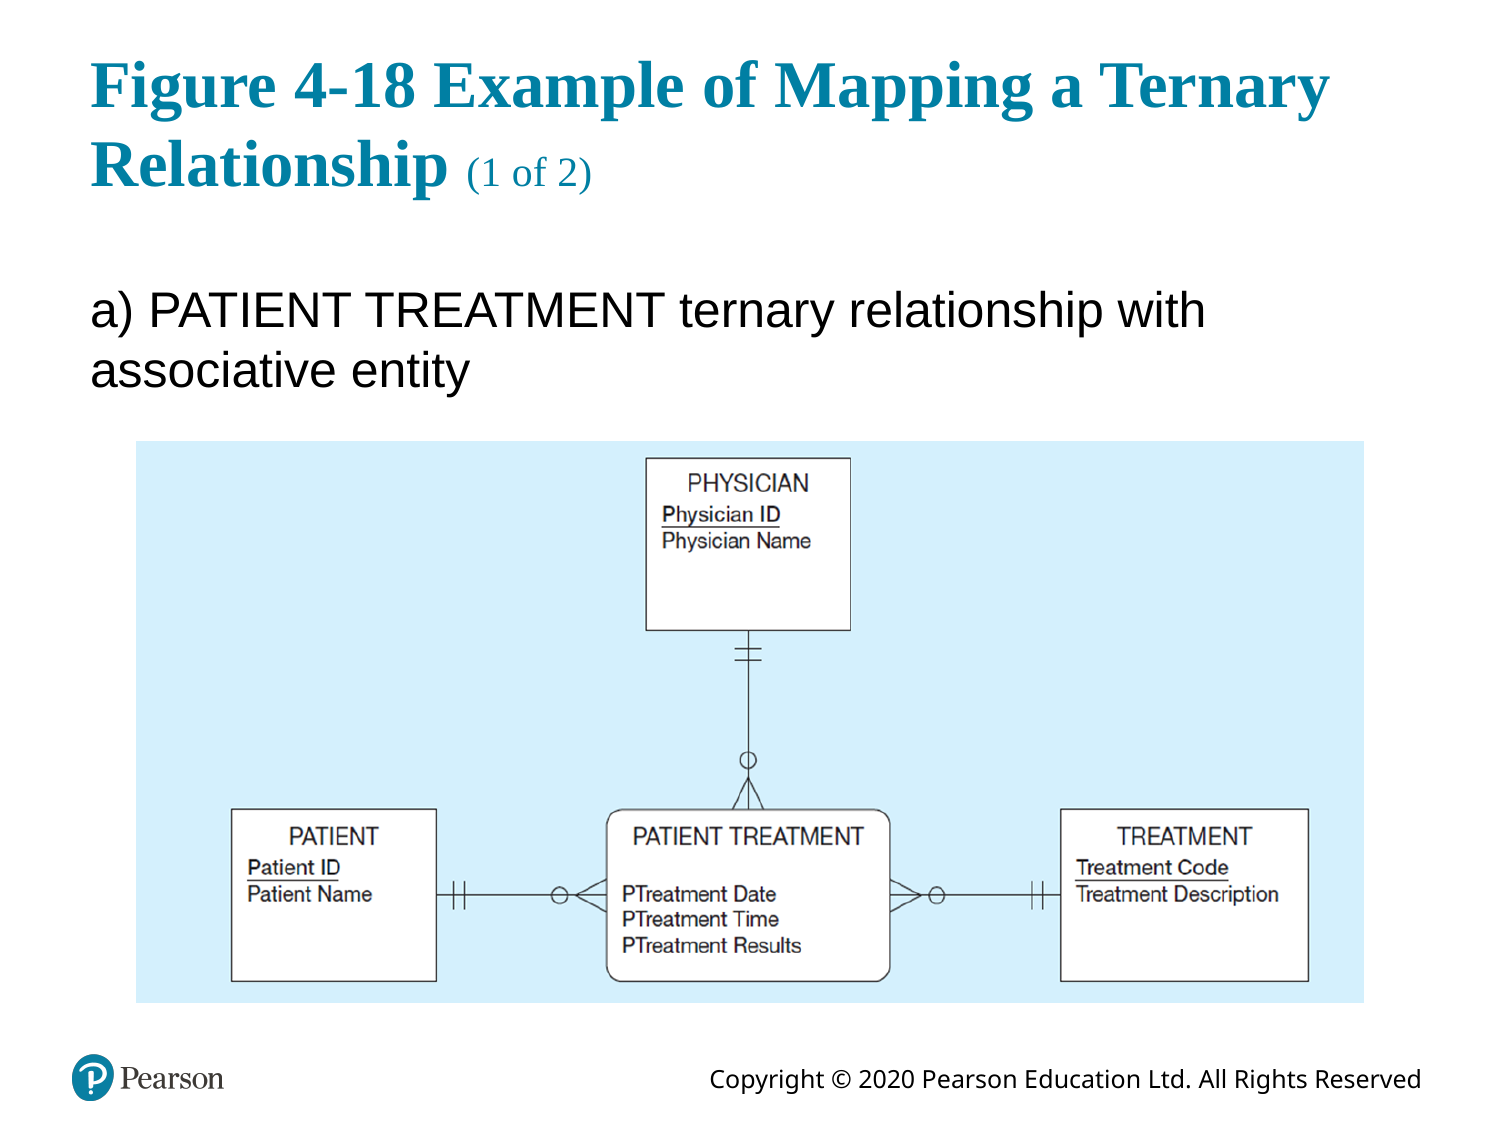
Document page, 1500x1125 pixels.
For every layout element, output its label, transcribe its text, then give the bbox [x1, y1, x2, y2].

list a) PATIENT TREATMENT ternary relationship with associative entity [75, 262, 1425, 411]
title Figure 4-18 Example of Mapping a Ternary Relationship (1 of 2) [75, 35, 1425, 216]
picture [72, 1054, 88, 1070]
picture [80, 1063, 106, 1088]
picture [98, 1054, 224, 1101]
picture [135, 440, 1364, 1004]
picture [72, 1087, 83, 1101]
